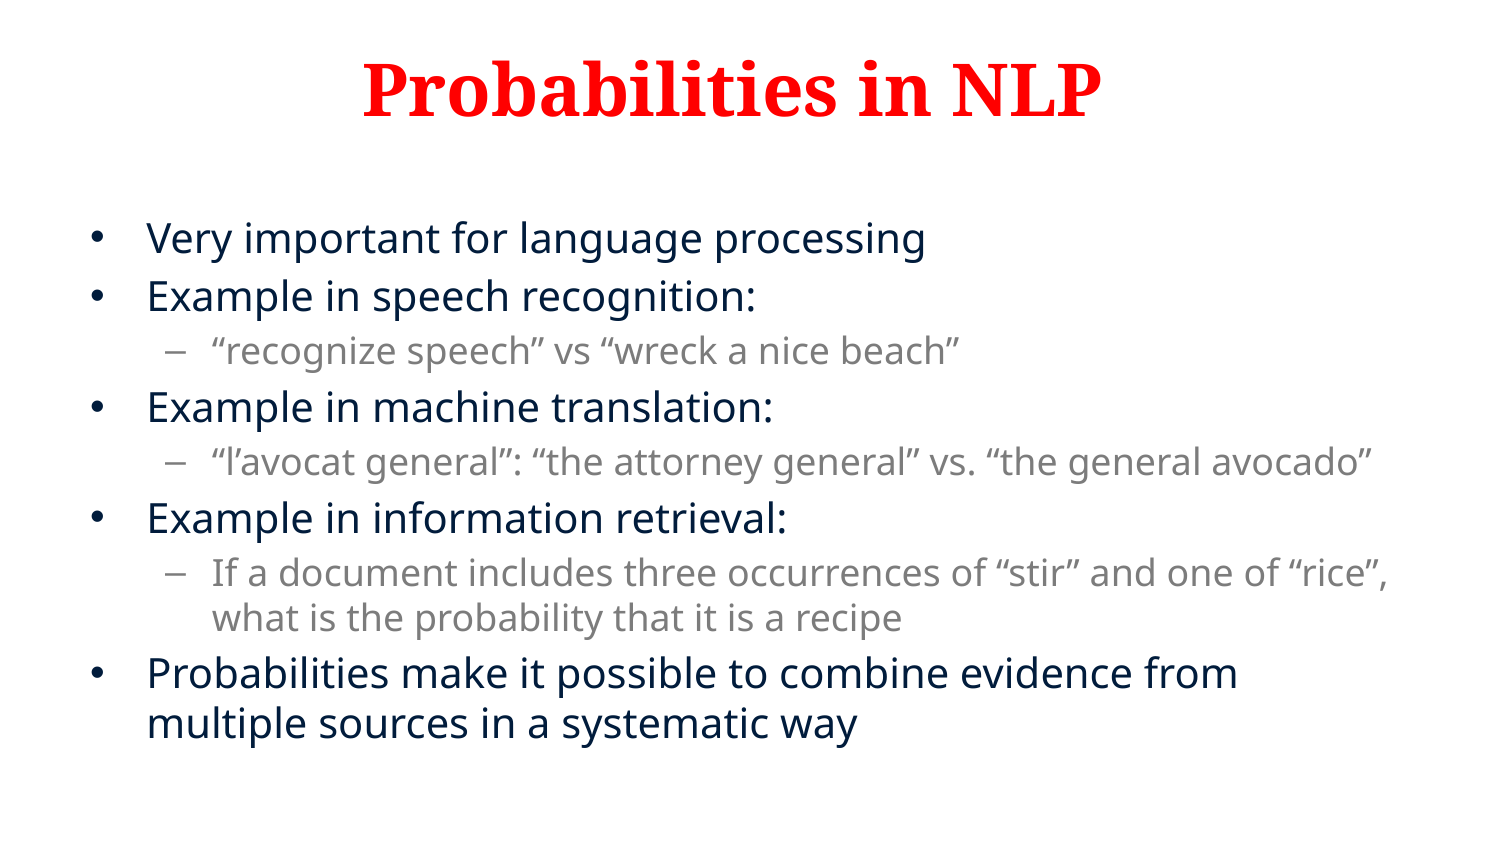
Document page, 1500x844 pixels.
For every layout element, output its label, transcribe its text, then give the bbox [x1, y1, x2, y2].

list Very important for language processing Example in speech recognition: “recognize speech” vs “wreck a nice beach” Example in machine translation: “l’avocat general”: “the attorney general” vs. “the general avocado” Example in information retrieval: If a document includes three occurrences of “stir” and one of “rice”, what is the probability that it is a recipe Probabilities make it possible to combine evidence from multiple sources in a systematic way [75, 203, 1425, 648]
title Probabilities in NLP [41, 36, 1425, 152]
